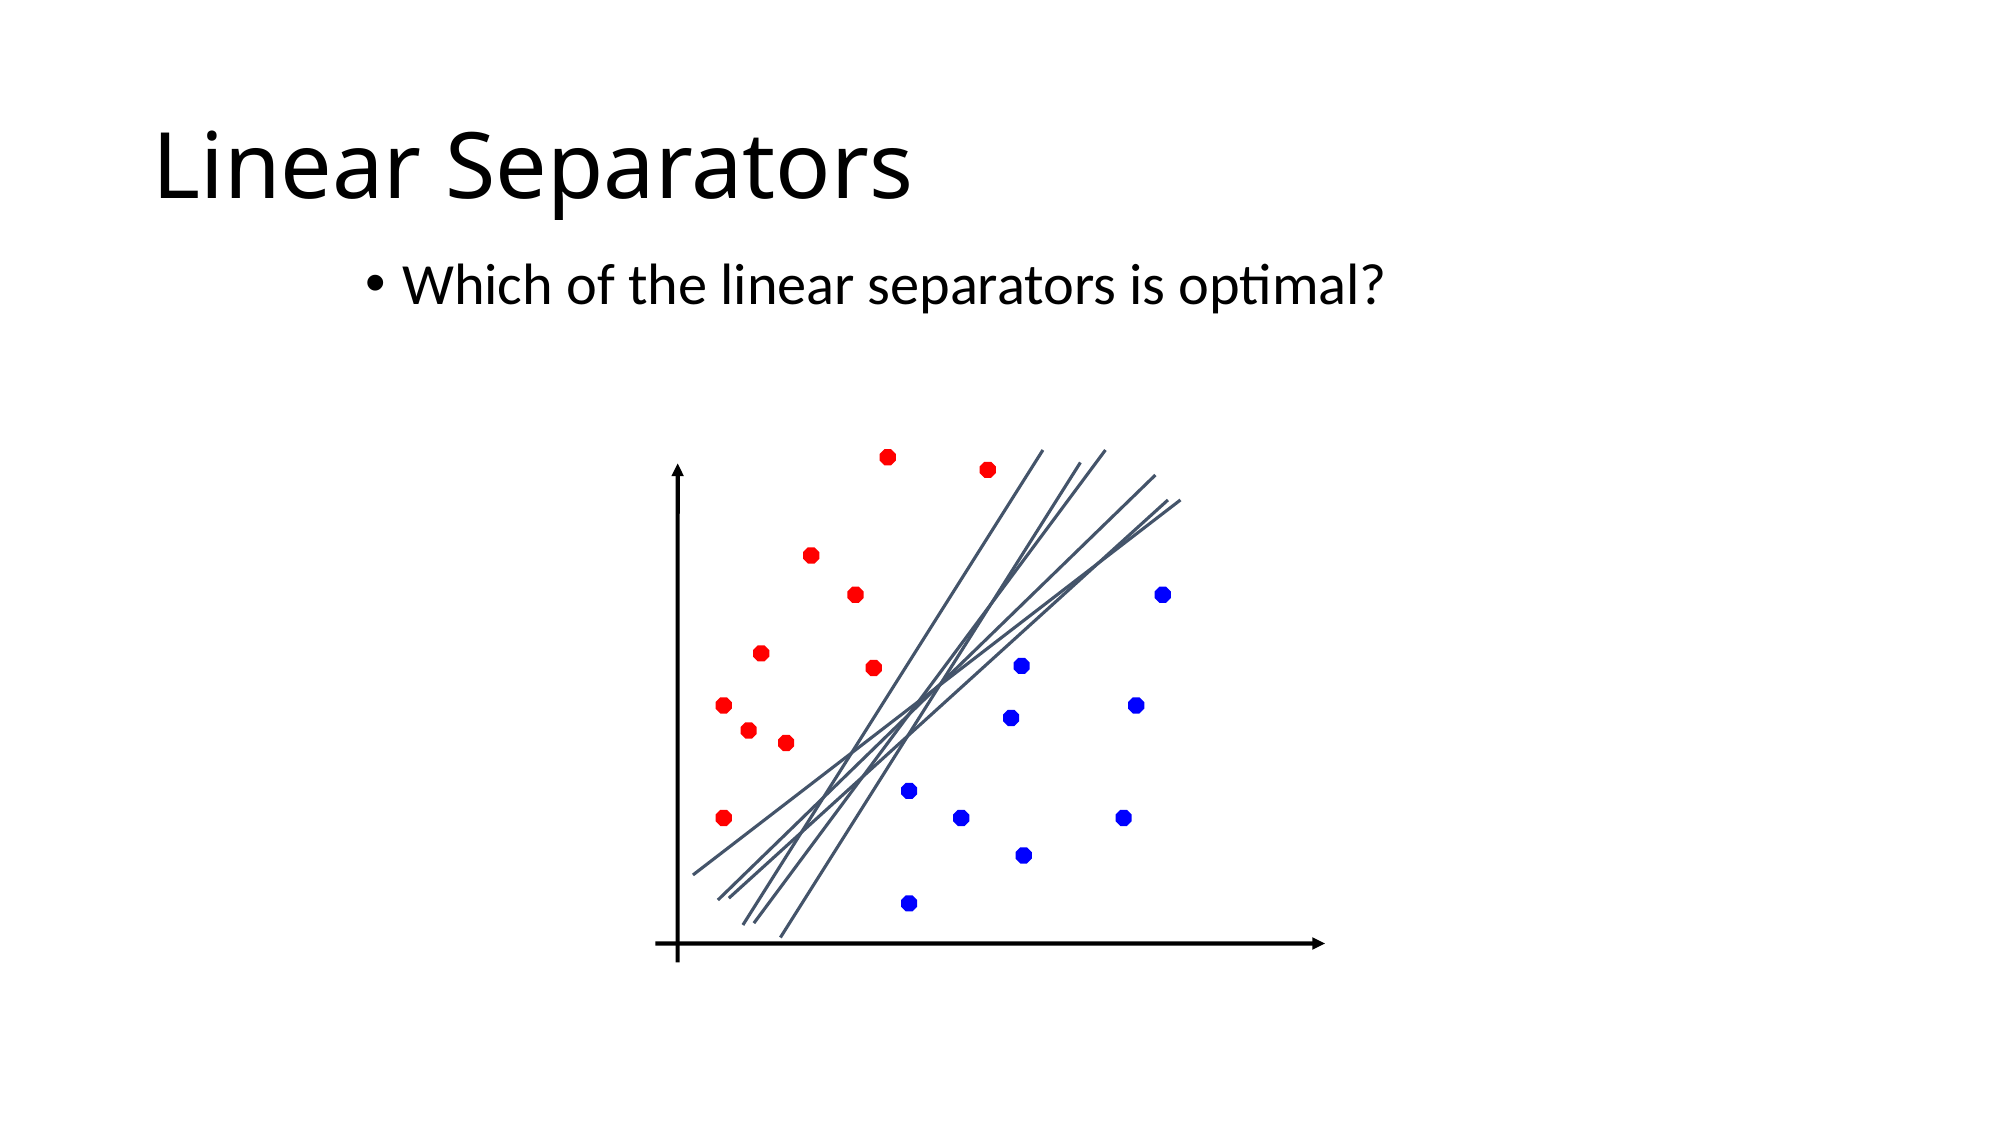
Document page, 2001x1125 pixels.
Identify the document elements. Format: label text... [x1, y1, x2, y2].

list Which of the linear separators is optimal? [350, 246, 1700, 1072]
text_box [866, 660, 881, 676]
text_box [655, 937, 1325, 950]
text_box [1003, 710, 1019, 726]
text_box [753, 646, 769, 661]
text_box [901, 896, 917, 911]
text_box [953, 810, 969, 826]
text_box [671, 463, 684, 943]
text_box [880, 450, 896, 465]
text_box [716, 810, 731, 826]
text_box [803, 548, 819, 563]
text_box [778, 735, 794, 751]
text_box [1155, 587, 1171, 603]
text_box [901, 783, 917, 799]
text_box [1128, 698, 1144, 713]
title Linear Separators [137, 59, 1863, 278]
text_box [848, 587, 863, 603]
text_box [716, 698, 731, 713]
text_box [980, 462, 996, 478]
text_box [1016, 848, 1031, 863]
text_box [741, 723, 756, 738]
text_box [1014, 658, 1029, 674]
text_box [1116, 810, 1131, 826]
